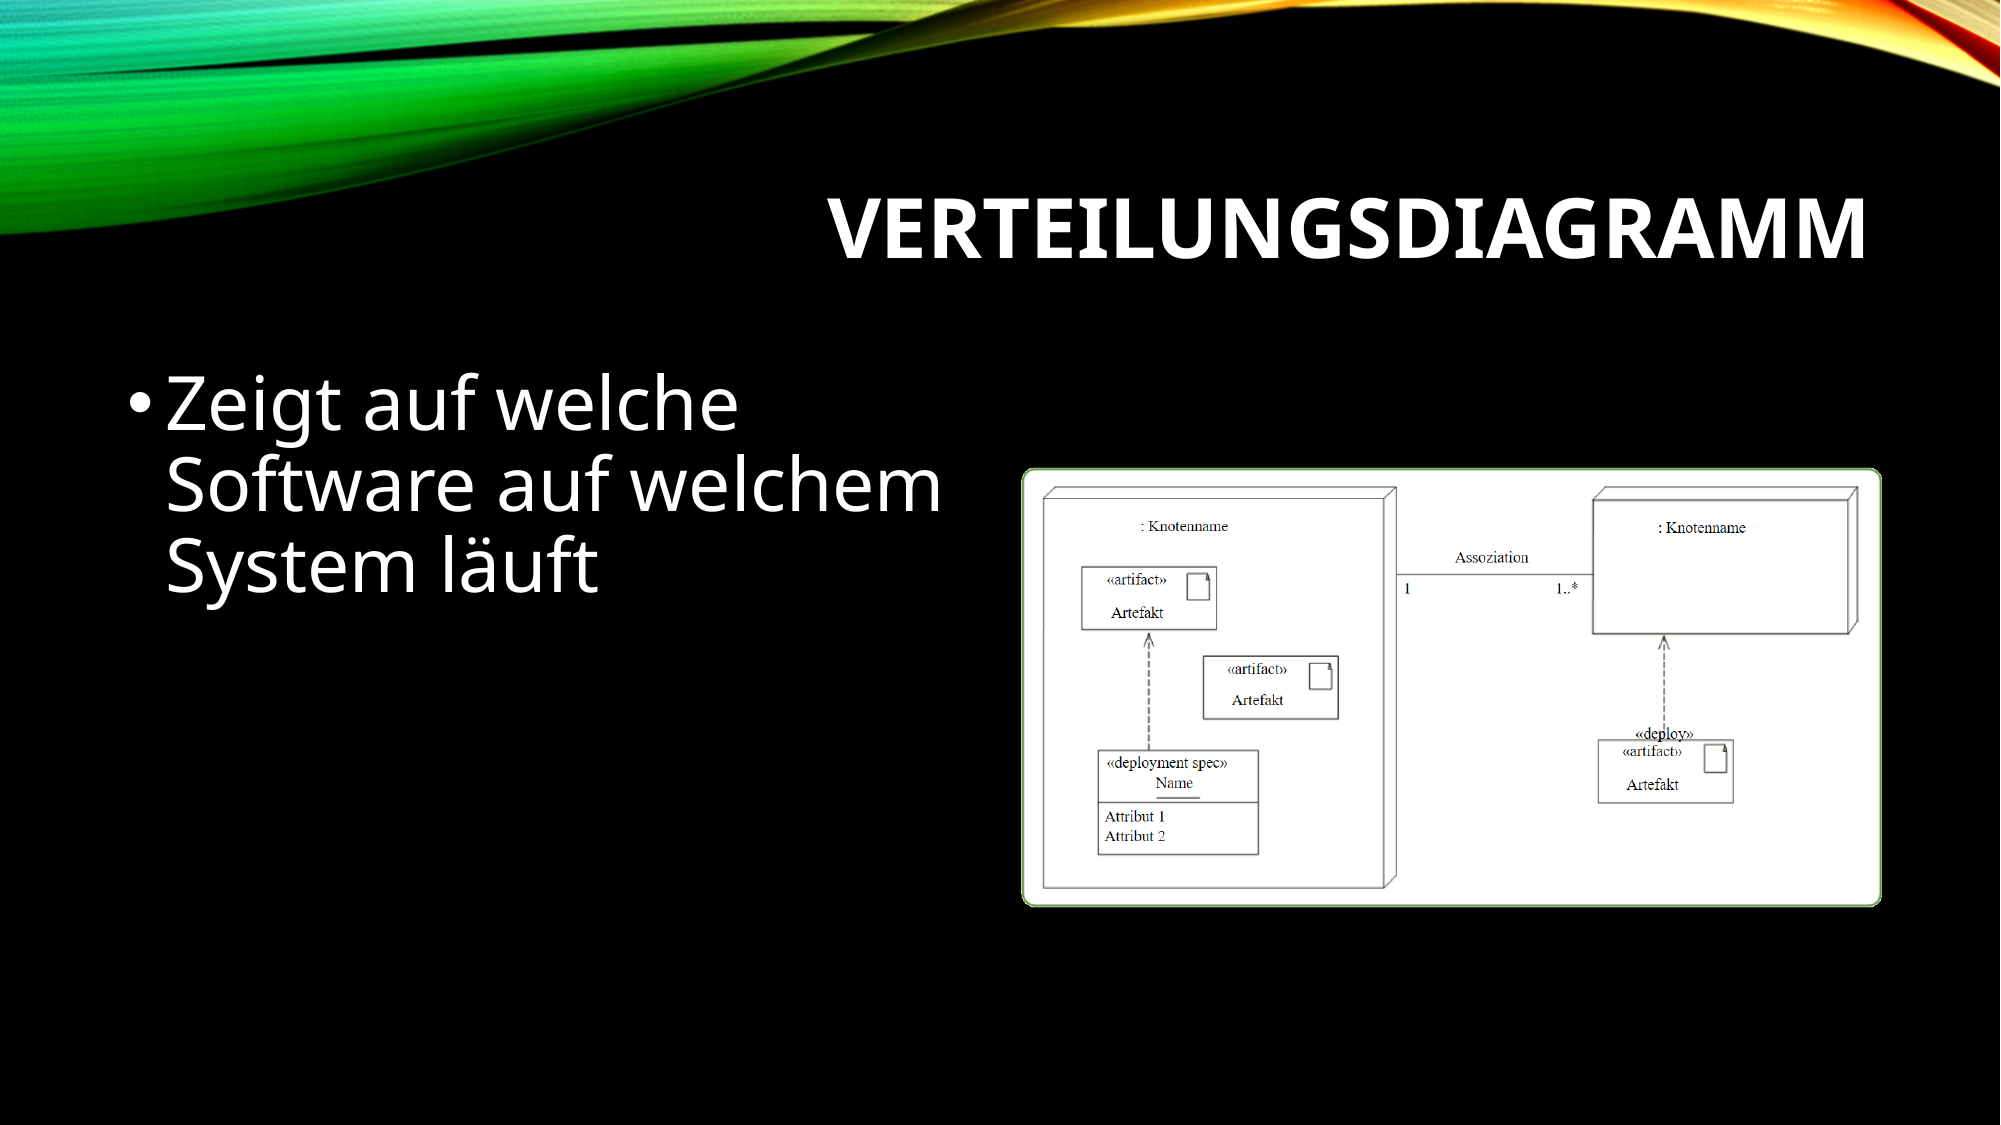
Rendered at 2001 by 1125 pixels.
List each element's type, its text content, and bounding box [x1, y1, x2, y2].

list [1012, 461, 1888, 917]
picture [0, 0, 2000, 237]
list Zeigt auf welche Software auf welchem System läuft [112, 358, 984, 1021]
title Verteilungsdiagramm [474, 125, 1888, 338]
